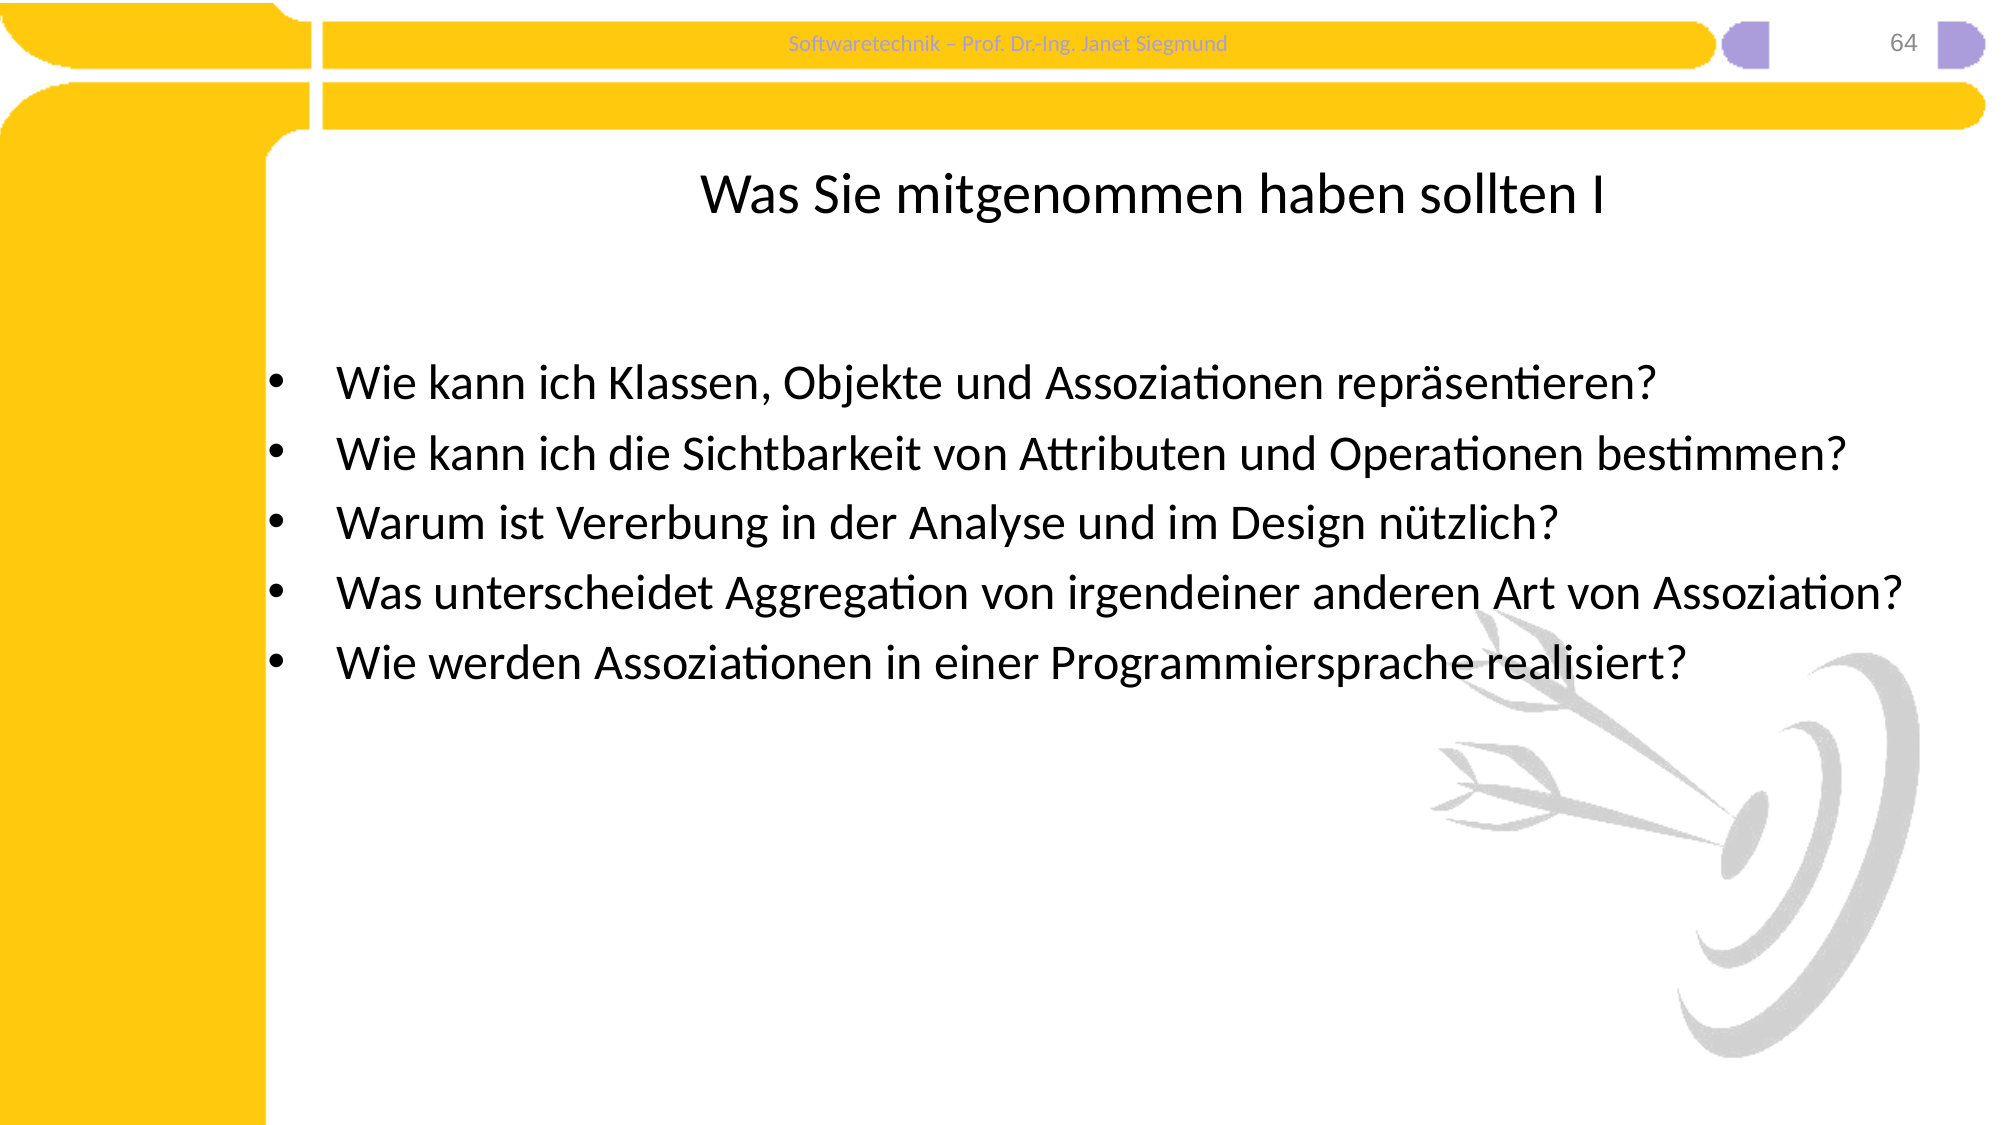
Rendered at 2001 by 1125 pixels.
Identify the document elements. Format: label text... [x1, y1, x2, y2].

title Was Sie mitgenommen haben sollten I [350, 137, 1957, 243]
slide_number 64 [1767, 20, 1934, 67]
picture [0, 3, 1999, 1125]
list Wie kann ich Klassen, Objekte und Assoziationen repräsentieren? Wie kann ich die Sichtbarkeit von Attributen und Operationen bestimmen? Warum ist Vererbung in der Analyse und im Design nützlich? Was unterscheidet Aggregation von irgendeiner anderen Art von Assoziation? Wie werden Assoziationen in einer Programmiersprache realisiert? [267, 349, 1993, 1104]
